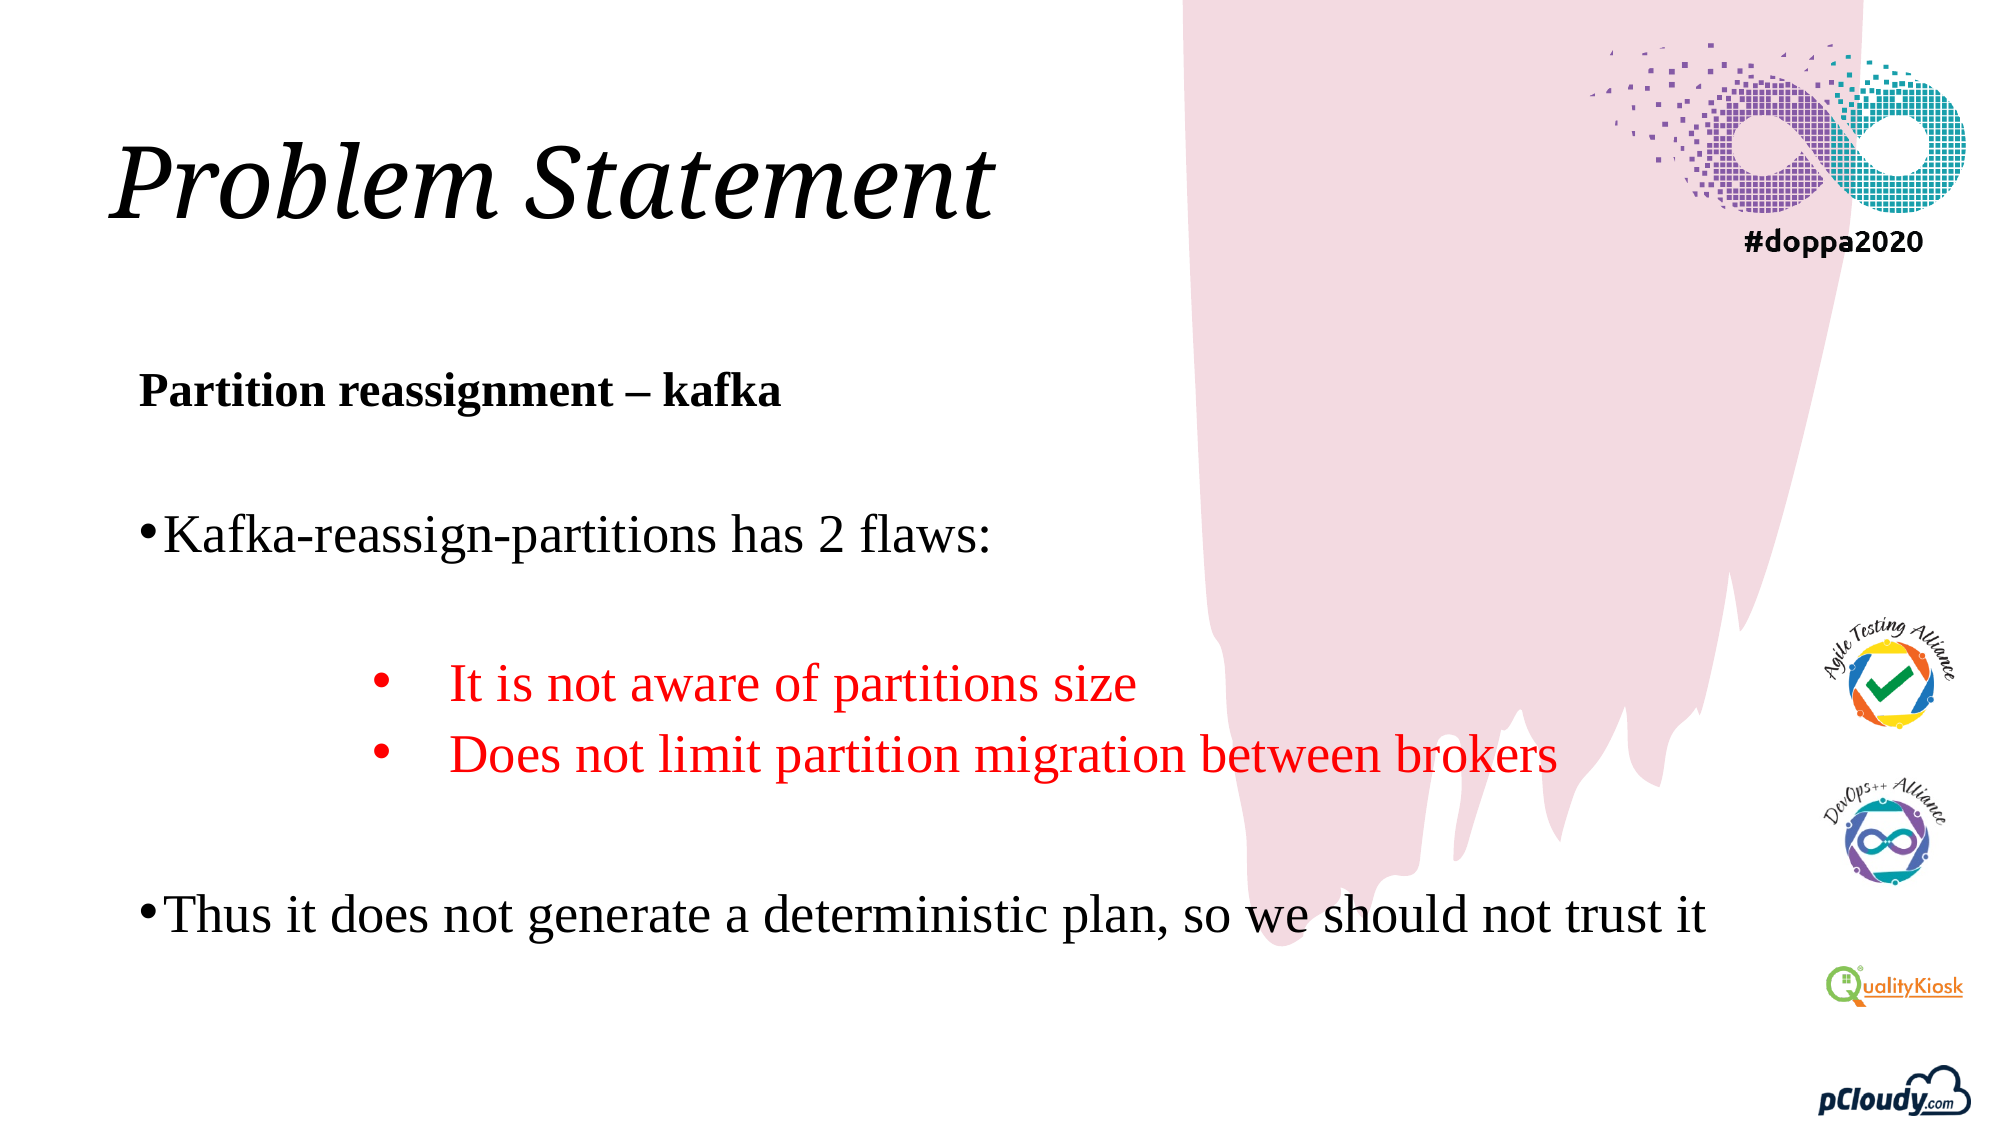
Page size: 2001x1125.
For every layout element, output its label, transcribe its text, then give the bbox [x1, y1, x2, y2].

picture [1818, 602, 1960, 744]
list Partition reassignment – kafka Kafka-reassign-partitions has 2 flaws: It is not aware of partitions size Does not limit partition migration between brokers Thus it does not generate a deterministic plan, so we should not trust it [123, 350, 1761, 1007]
title Problem Statement [95, 65, 1226, 248]
picture [1818, 1065, 1971, 1116]
picture [1818, 961, 1971, 1011]
picture [1583, 34, 1971, 267]
picture [1818, 766, 1950, 898]
